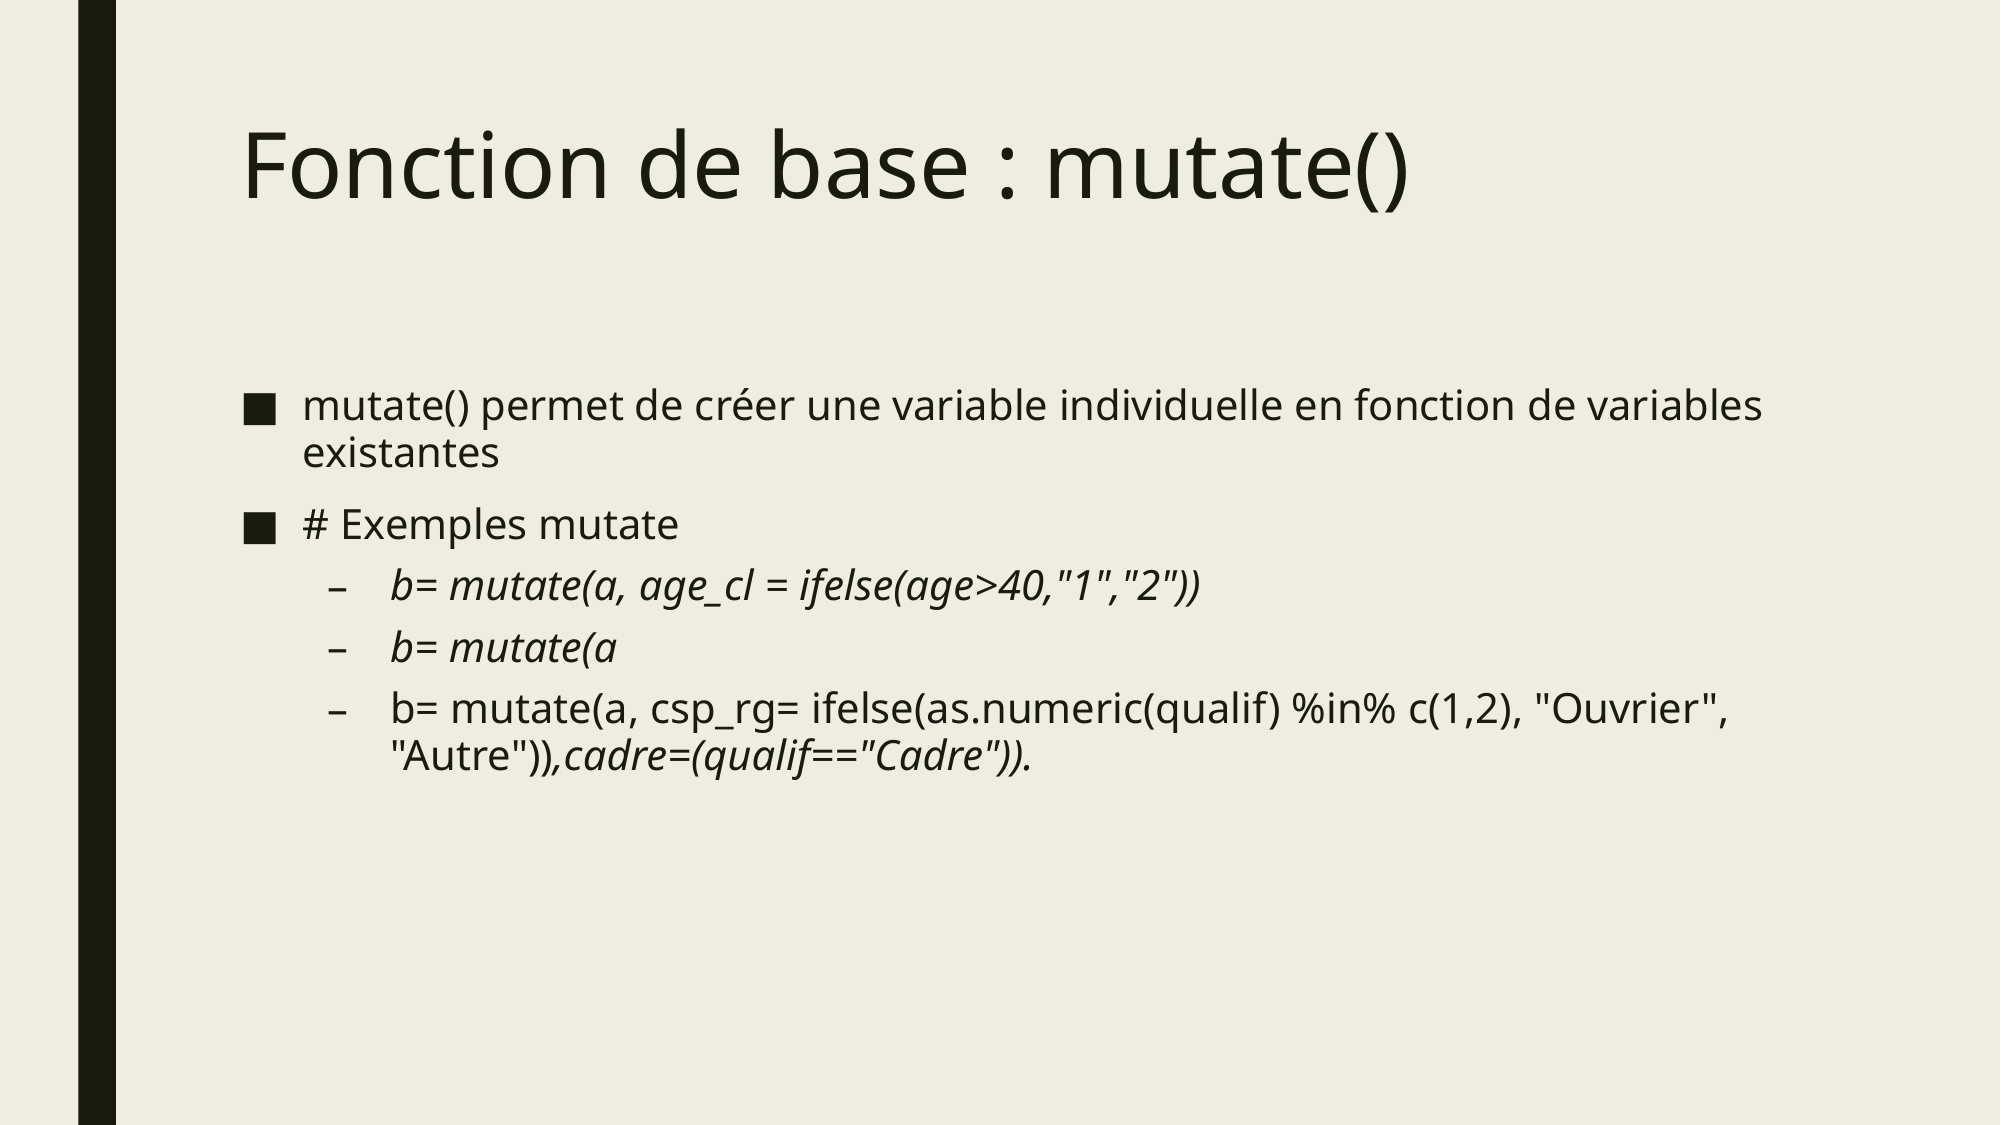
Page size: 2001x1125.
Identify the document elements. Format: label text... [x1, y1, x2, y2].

list mutate() permet de créer une variable individuelle en fonction de variables existantes # Exemples mutate b= mutate(a, age_cl = ifelse(age>40,"1","2")) b= mutate(a b= mutate(a, csp_rg= ifelse(as.numeric(qualif) %in% c(1,2), "Ouvrier", "Autre")),cadre=(qualif=="Cadre")). [225, 375, 1800, 963]
title Fonction de base : mutate() [225, 112, 1800, 357]
